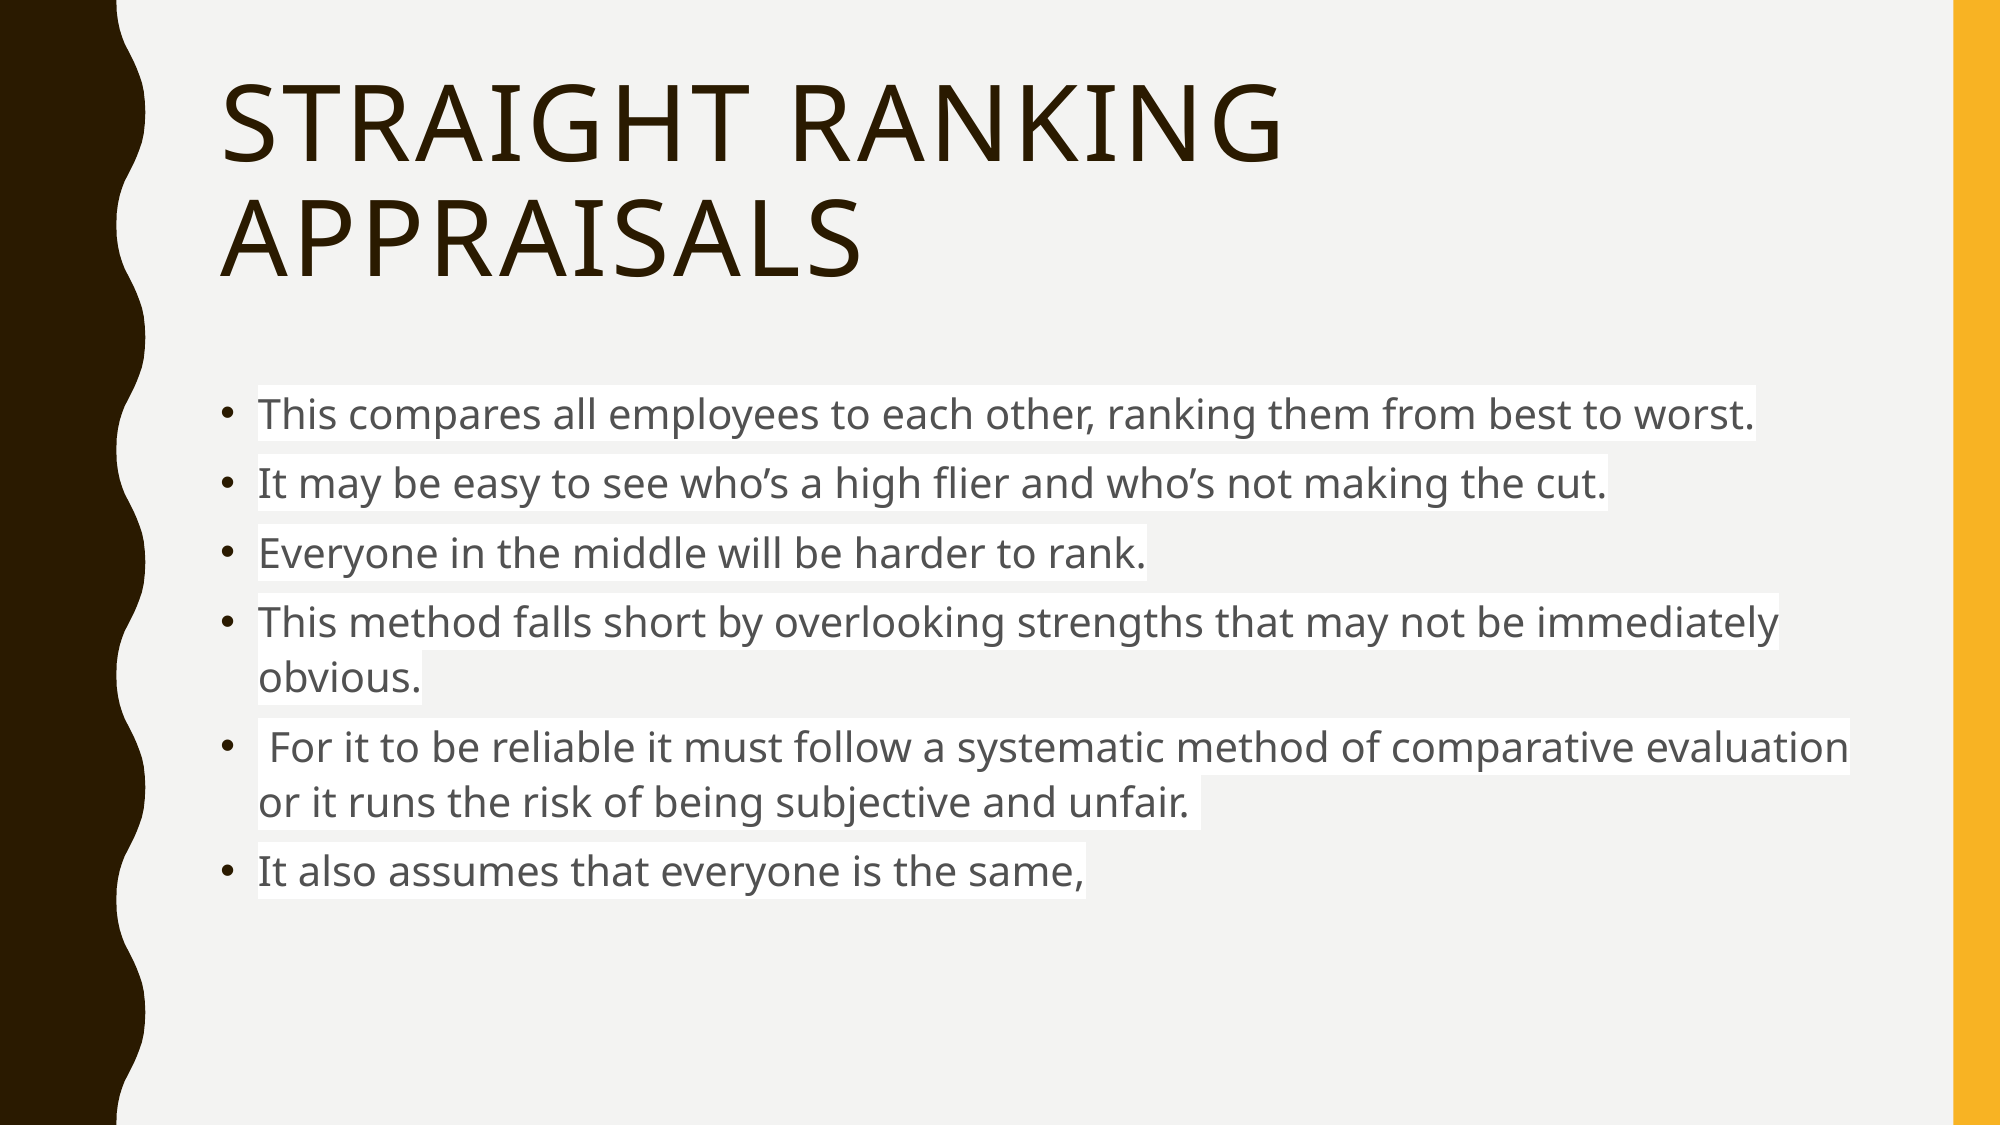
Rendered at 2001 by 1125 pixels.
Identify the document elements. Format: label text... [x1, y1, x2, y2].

list This compares all employees to each other, ranking them from best to worst. It may be easy to see who’s a high flier and who’s not making the cut. Everyone in the middle will be harder to rank. This method falls short by overlooking strengths that may not be immediately obvious. For it to be reliable it must follow a systematic method of comparative evaluation or it runs the risk of being subjective and unfair. It also assumes that everyone is the same, [205, 375, 1875, 965]
title Straight Ranking Appraisals [205, 62, 1875, 308]
